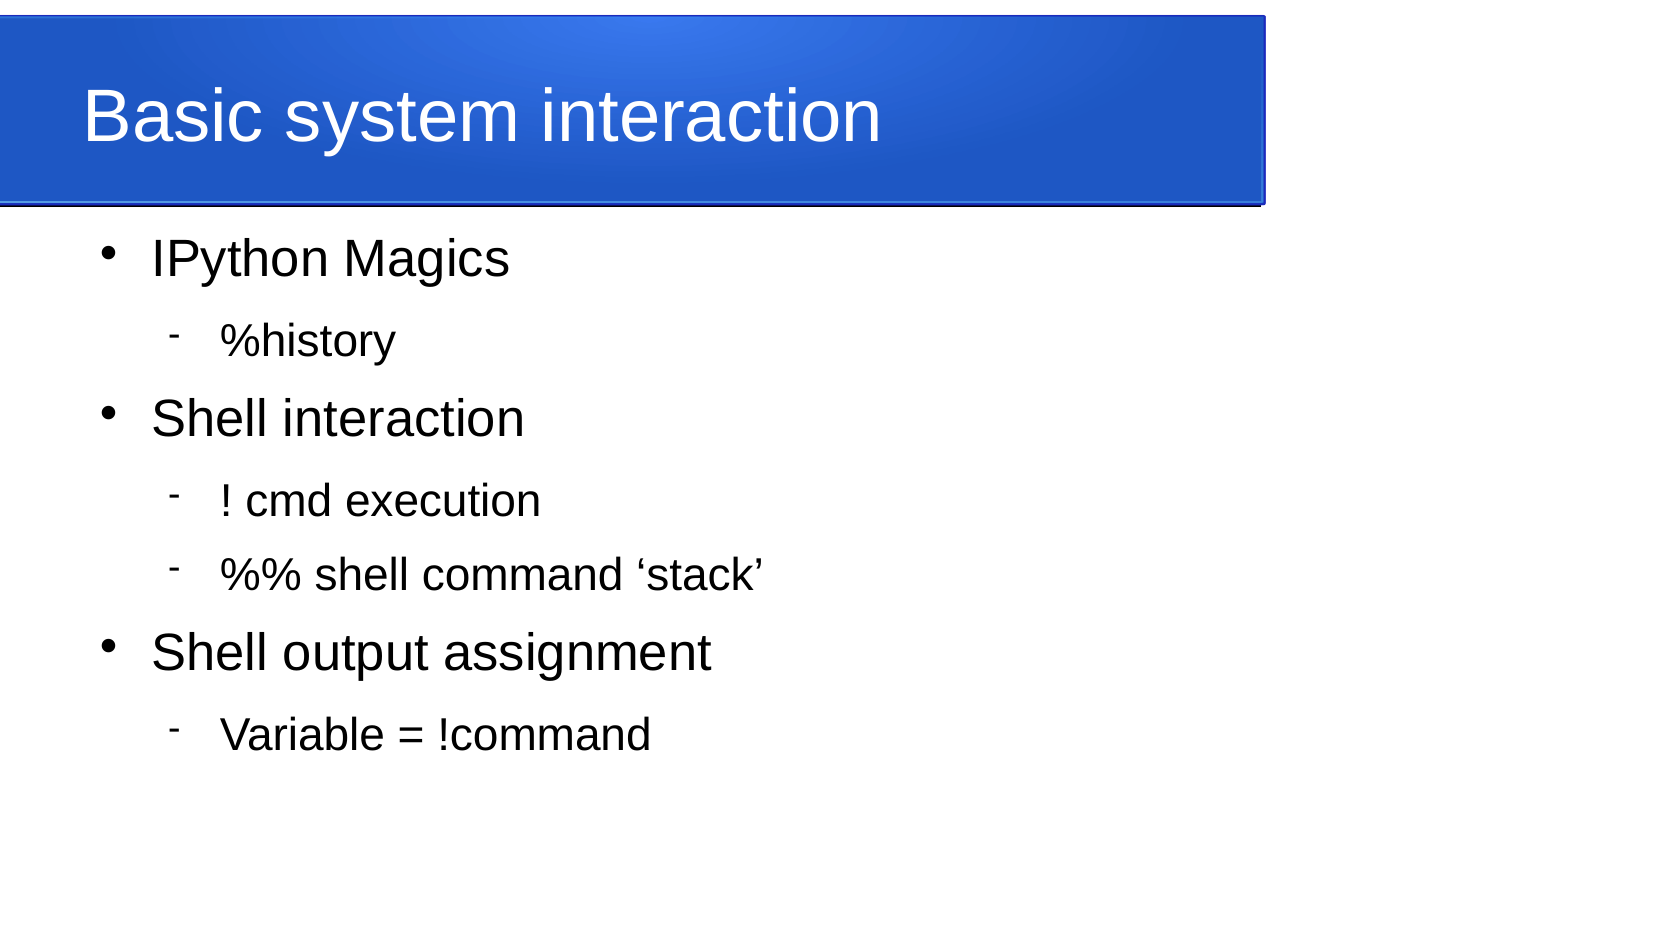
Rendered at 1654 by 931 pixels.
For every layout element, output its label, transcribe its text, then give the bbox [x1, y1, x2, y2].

text_box IPython Magics %history Shell interaction ! cmd execution %% shell command ‘stack’ Shell output assignment Variable = !command [82, 224, 1571, 764]
picture [0, 13, 1269, 211]
text_box Basic system interaction [82, 35, 1235, 189]
